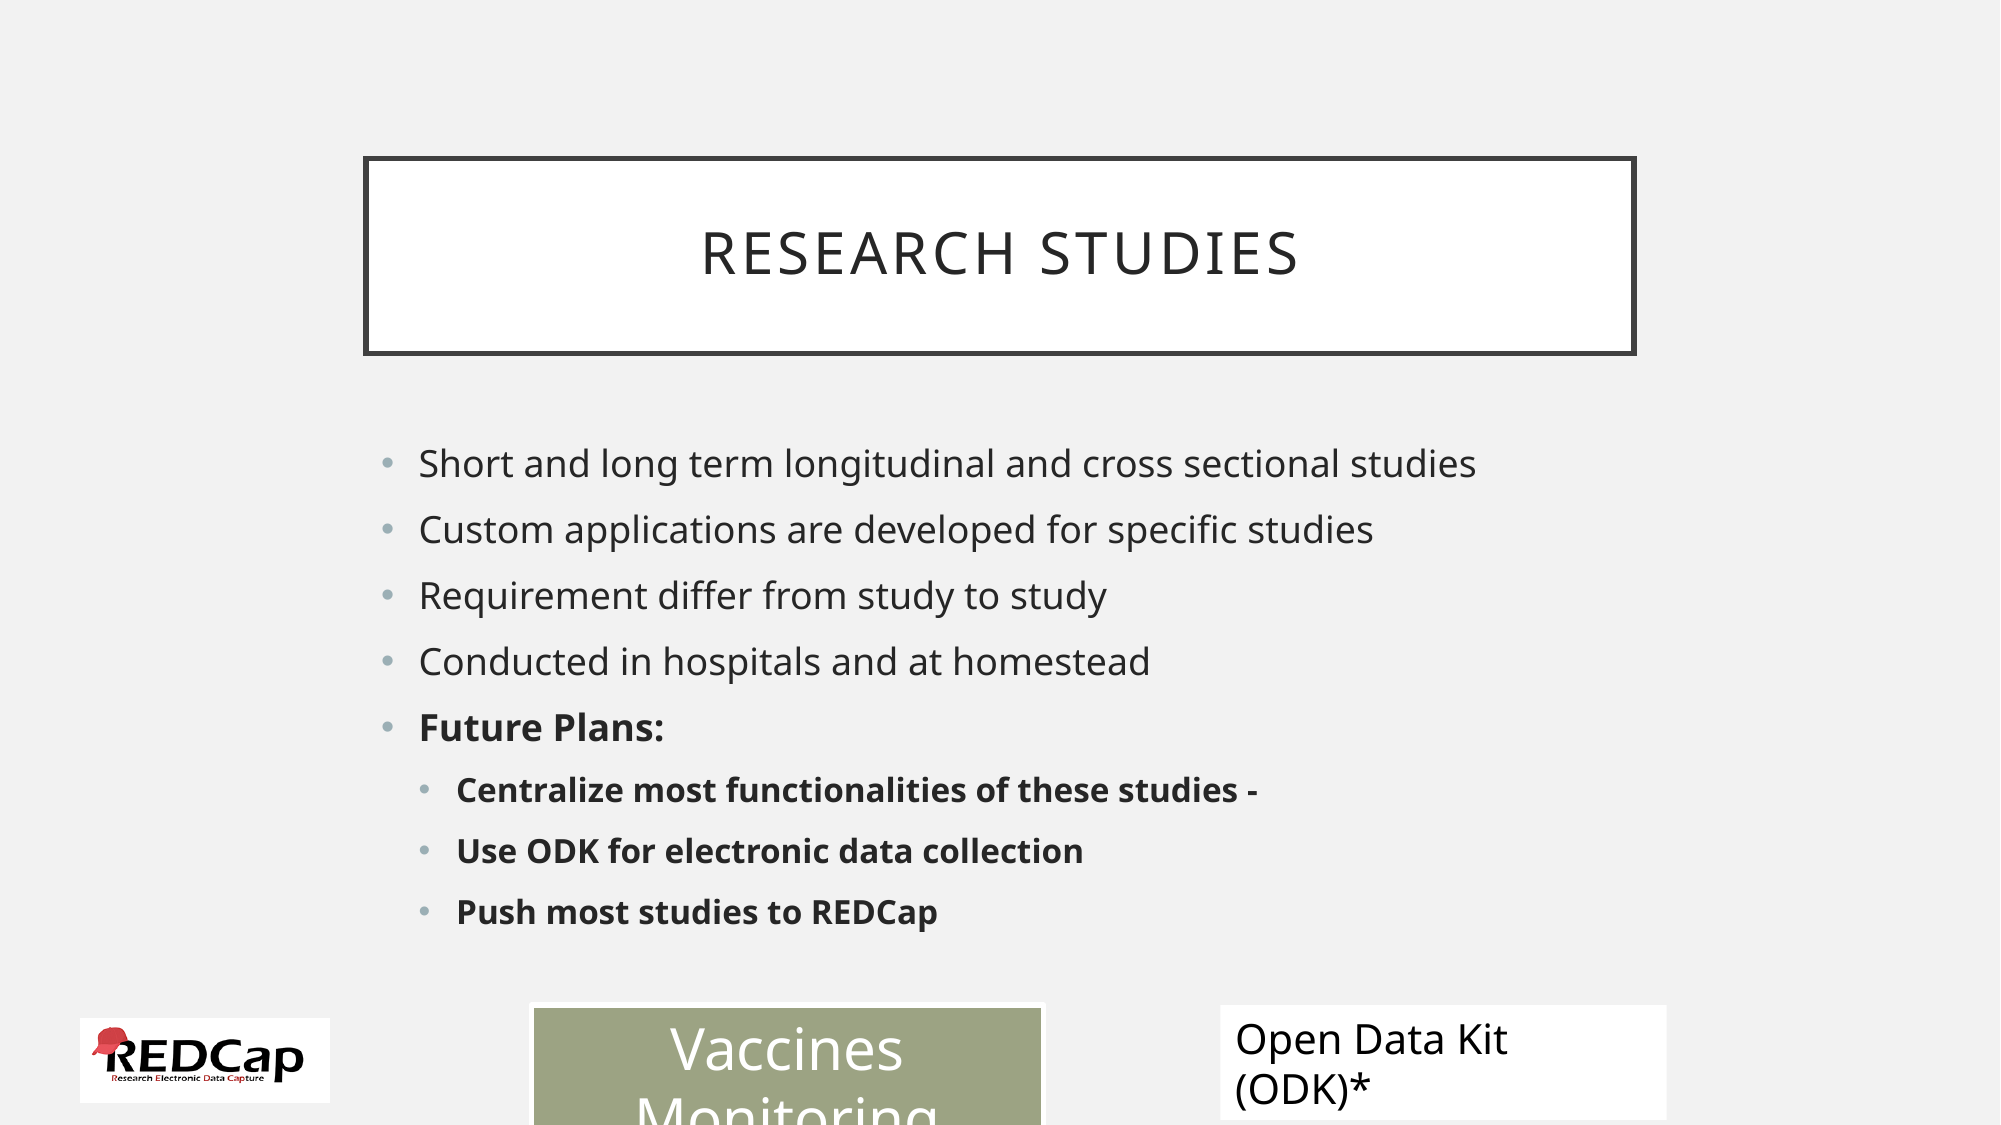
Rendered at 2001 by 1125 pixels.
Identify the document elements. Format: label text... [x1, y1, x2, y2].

text_box Open Data Kit (ODK)* [1219, 1004, 1668, 1121]
list Short and long term longitudinal and cross sectional studies Custom applications are developed for specific studies Requirement differ from study to study Conducted in hospitals and at homestead Future Plans: Centralize most functionalities of these studies - Use ODK for electronic data collection Push most studies to REDCap [366, 432, 1634, 942]
title Research studies [363, 156, 1637, 356]
picture [80, 1018, 330, 1103]
text_box Vaccines Monitoring [529, 1002, 1046, 1125]
